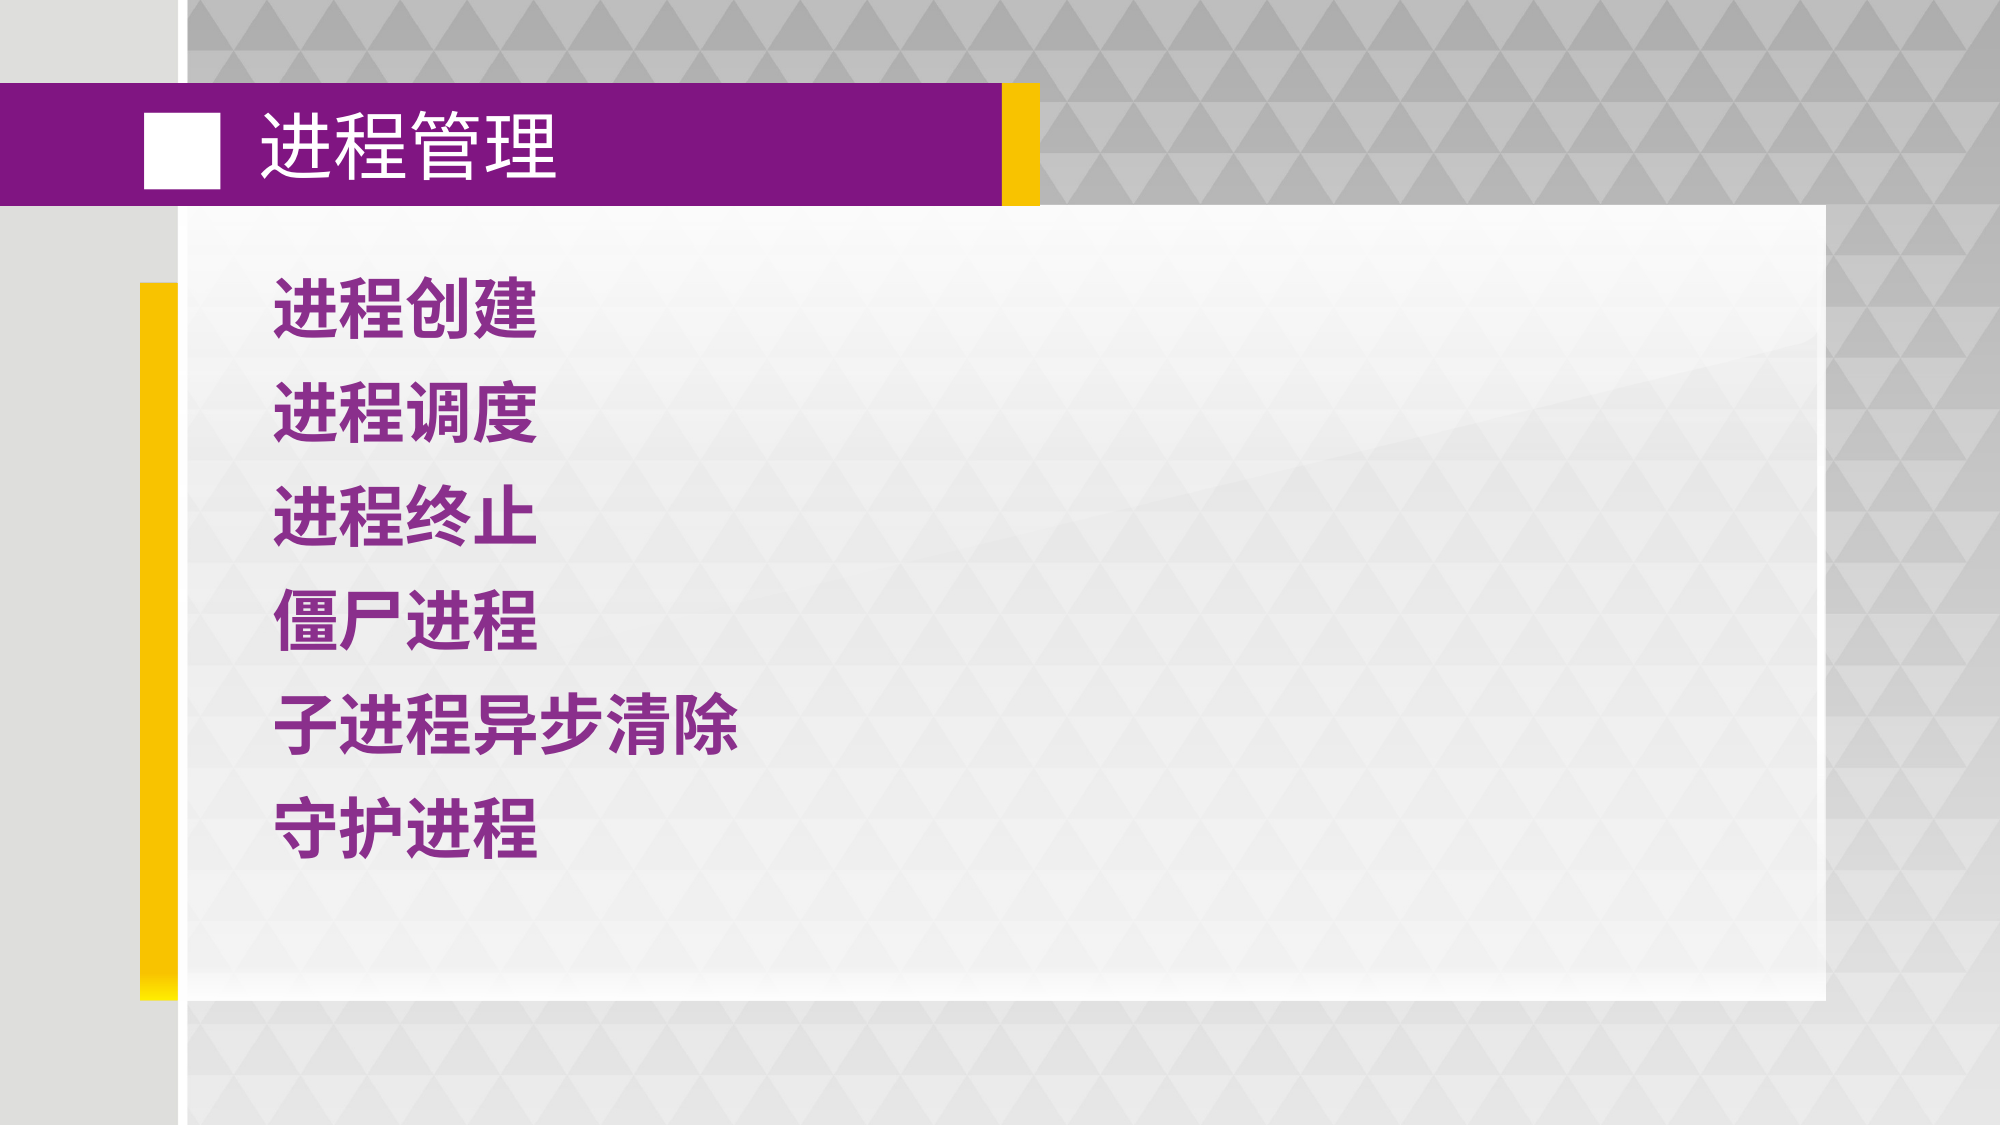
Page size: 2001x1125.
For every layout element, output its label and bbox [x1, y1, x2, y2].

text_box [120, 69, 576, 206]
picture [0, 0, 2000, 1125]
